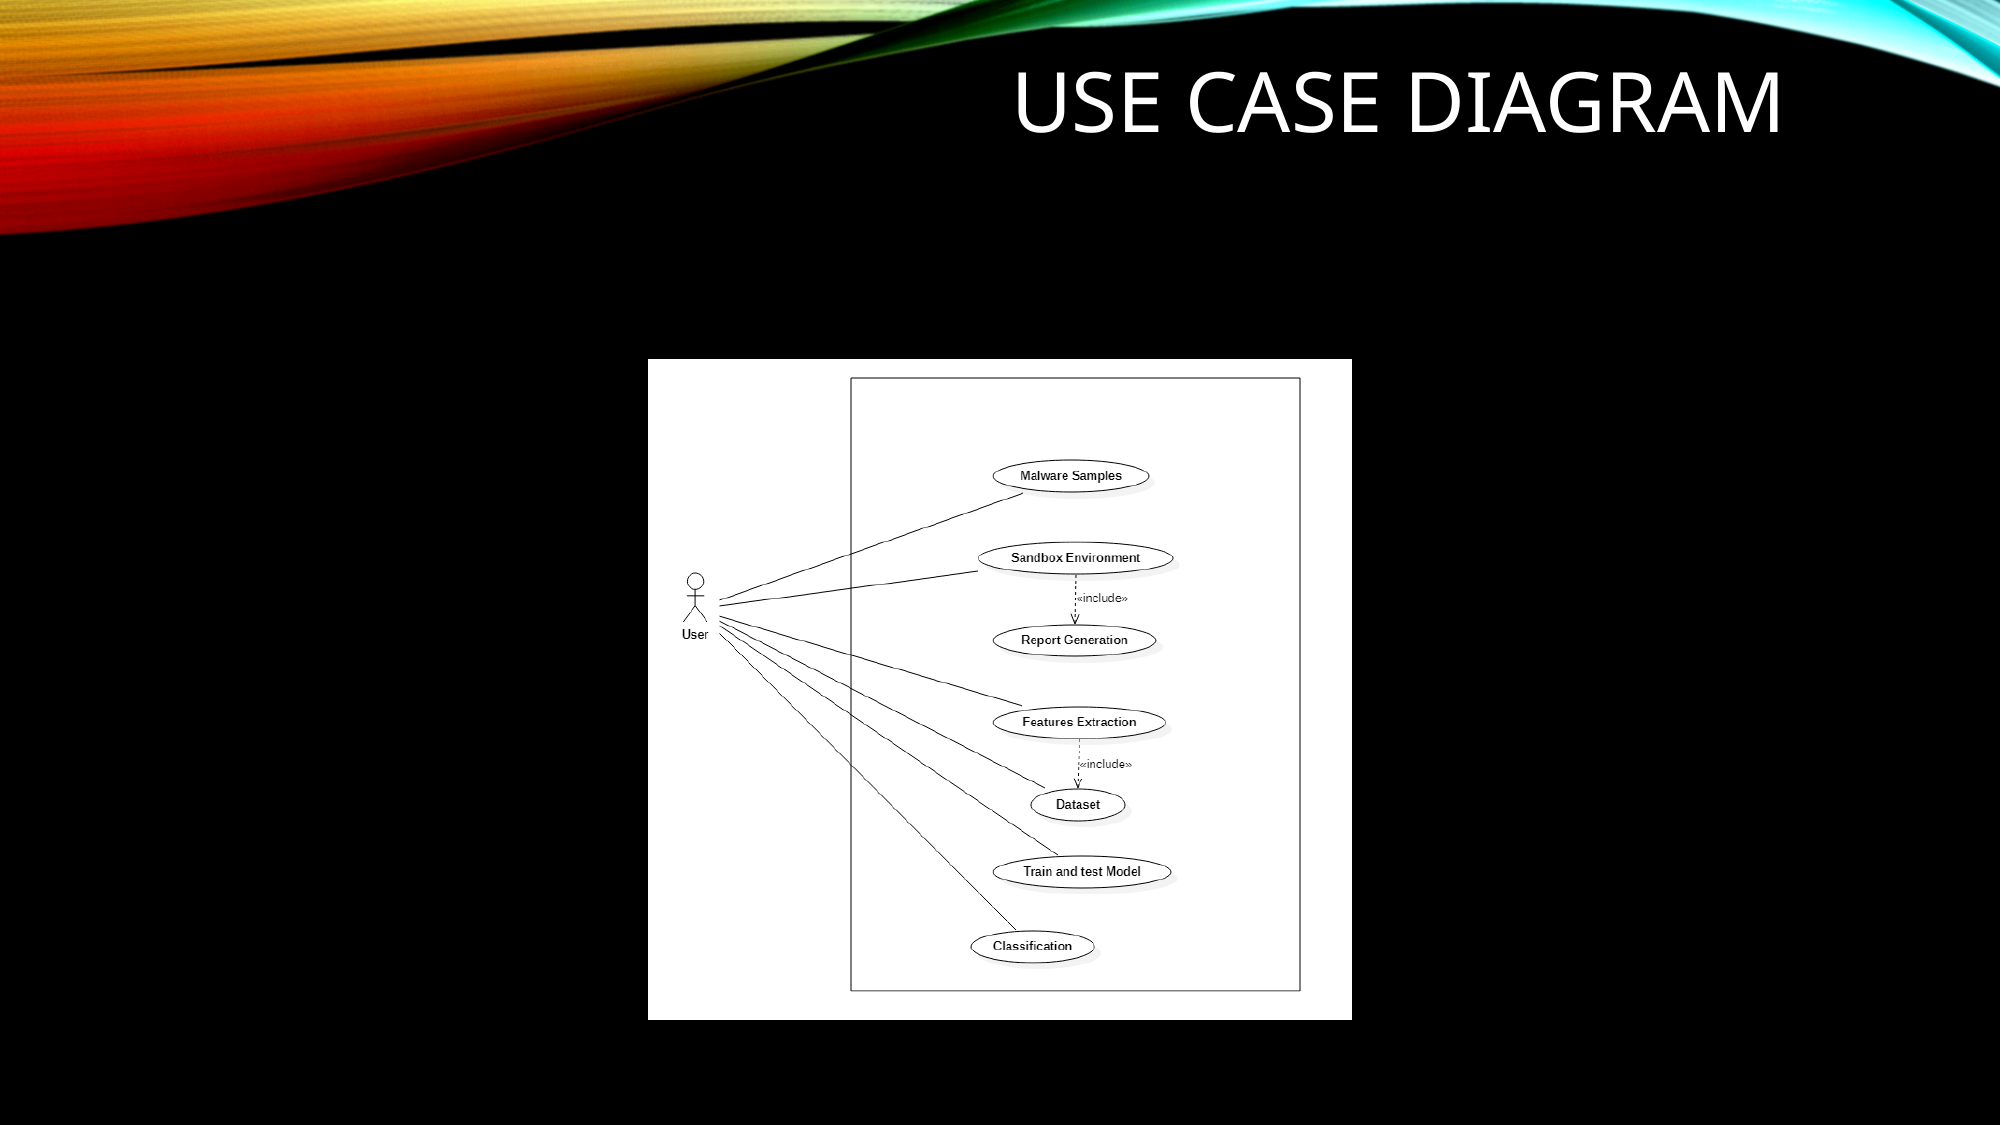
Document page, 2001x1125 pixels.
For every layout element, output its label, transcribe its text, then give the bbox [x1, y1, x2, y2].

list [648, 359, 1352, 1021]
picture [0, 0, 2000, 237]
title Use case diagram [389, 0, 1802, 213]
